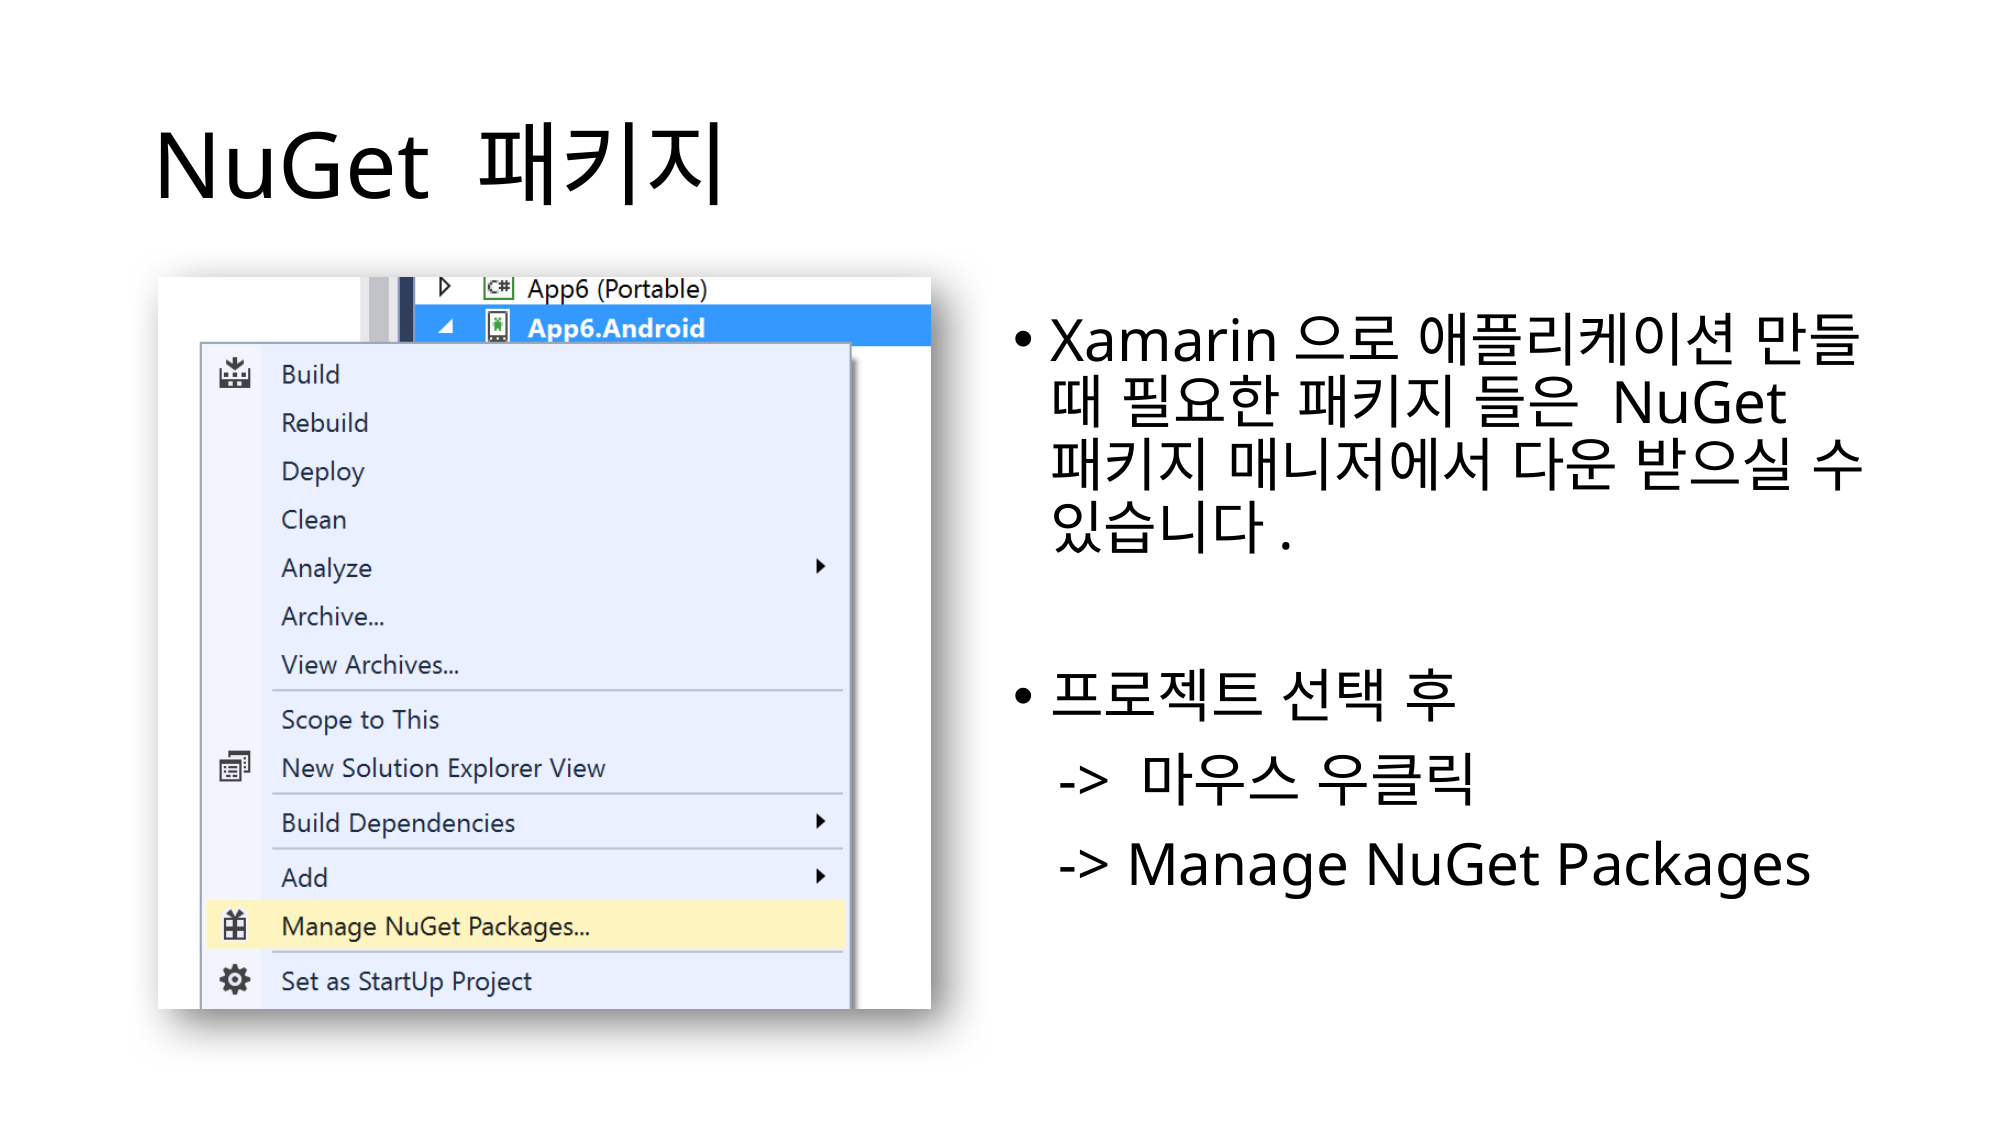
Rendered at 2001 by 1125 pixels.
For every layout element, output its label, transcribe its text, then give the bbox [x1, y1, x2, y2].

list Xamarin으로 애플리케이션 만들 때 필요한 패키지 들은 NuGet 패키지 매니저에서 다운 받으실 수 있습니다. 프로젝트 선택 후 -> 마우스 우클릭 -> Manage NuGet Packages [998, 303, 1936, 1017]
picture [158, 277, 931, 1009]
title NuGet 패키지 [137, 59, 1863, 278]
